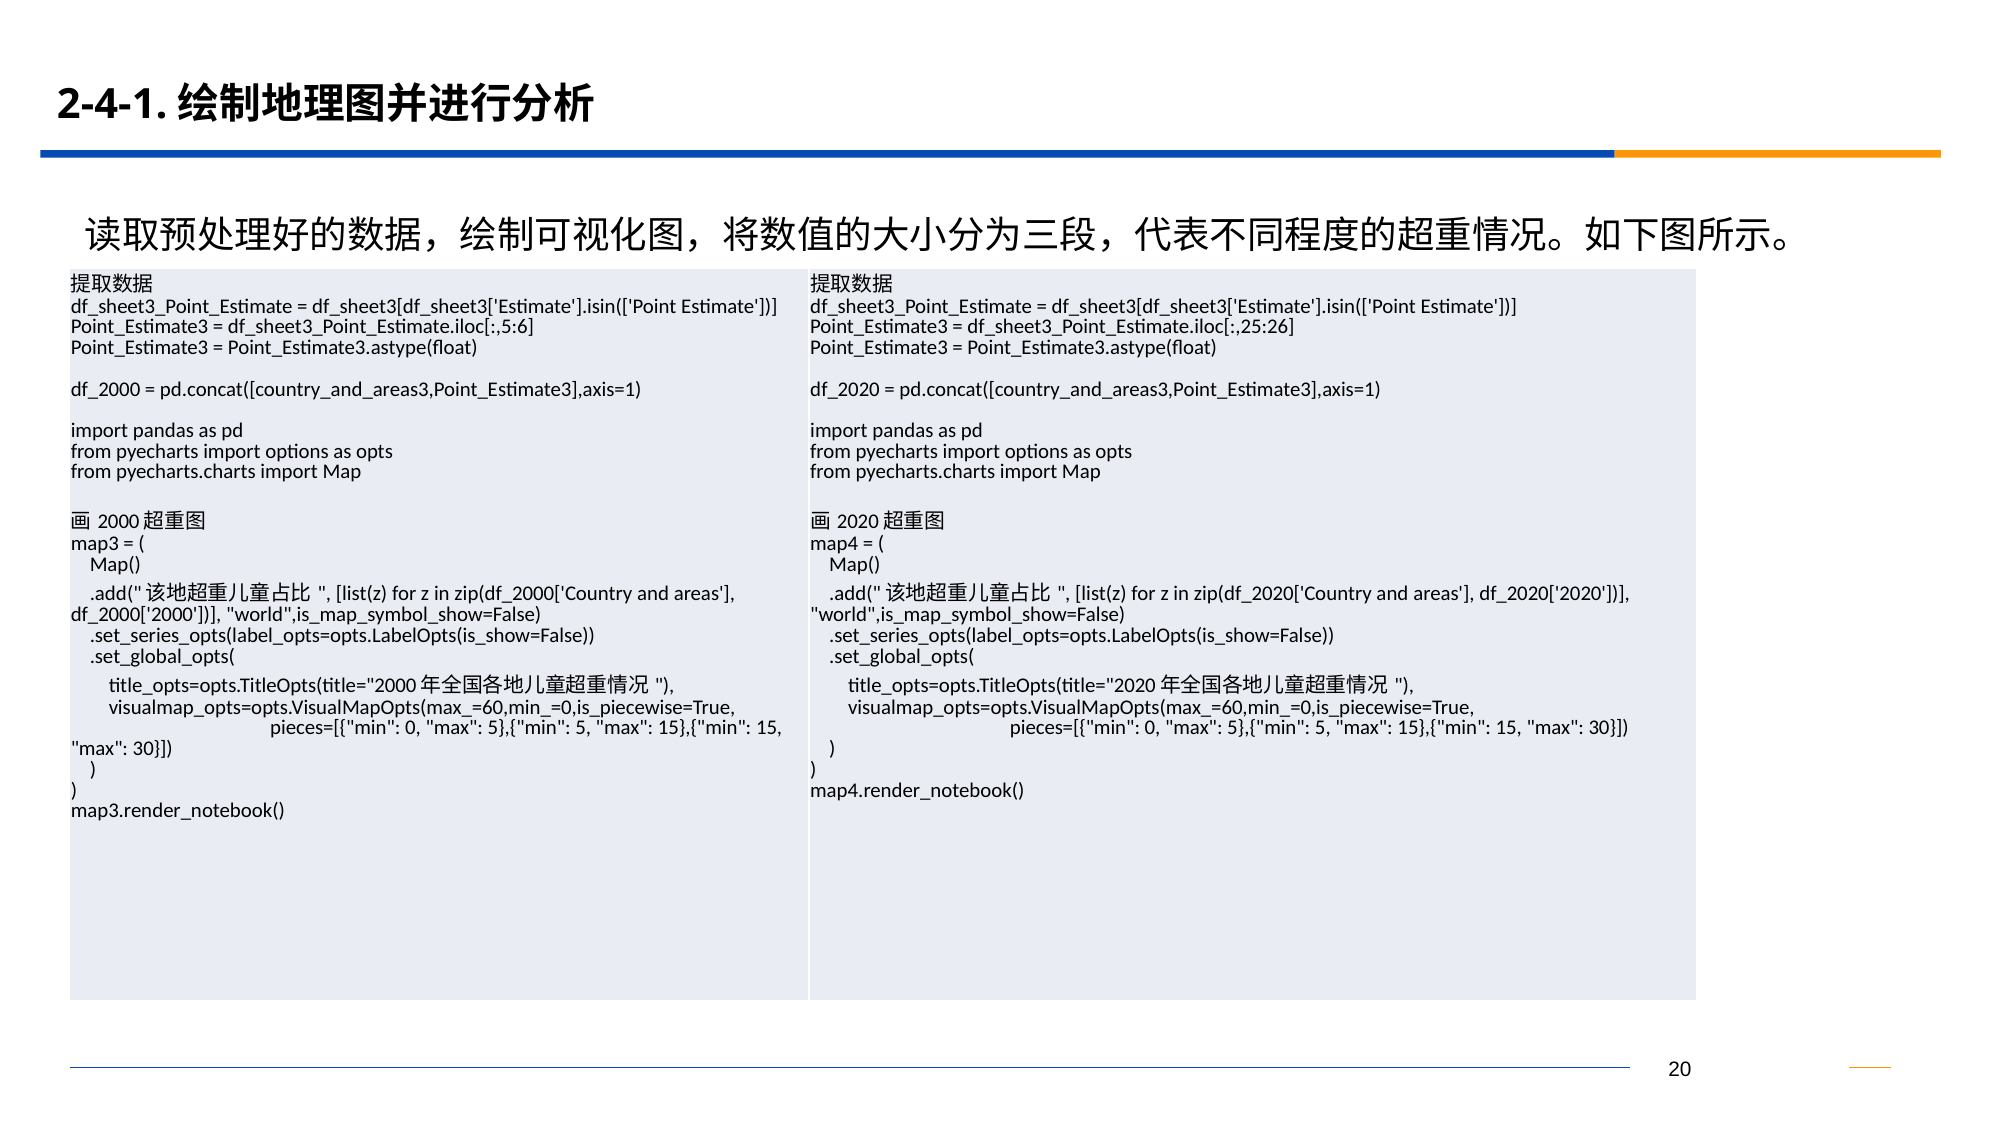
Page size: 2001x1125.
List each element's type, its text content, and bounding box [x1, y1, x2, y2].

title 2-4-1.绘制地理图并进行分析 [41, 58, 1842, 146]
list 读取预处理好的数据，绘制可视化图，将数值的大小分为三段，代表不同程度的超重情况。如下图所示。 [69, 181, 1892, 268]
table_header 提取数据 df_sheet3_Point_Estimate = df_sheet3[df_sheet3['Estimate'].isin(['Point Estimate'])] Point_Estimate3 = df_sheet3_Point_Estimate.iloc[:,5:6] Point_Estimate3 = Point_Estimate3.astype(float) df_2000 = pd.concat([country_and_areas3,Point_Estimate3],axis=1) import pandas as pd from pyecharts import options as opts from pyecharts.charts import Map 画2000超重图 map3 = ( Map() .add("该地超重儿童占比", [list(z) for z in zip(df_2000['Country and areas'], df_2000['2000'])], "world",is_map_symbol_show=False) .set_series_opts(label_opts=opts.LabelOpts(is_show=False)) .set_global_opts( title_opts=opts.TitleOpts(title="2000年全国各地儿童超重情况"), visualmap_opts=opts.VisualMapOpts(max_=60,min_=0,is_piecewise=True, pieces=[{"min": 0, "max": 5},{"min": 5, "max": 15},{"min": 15, "max": 30}]) ) ) map3.render_notebook() [70, 269, 808, 1000]
table_header 提取数据 df_sheet3_Point_Estimate = df_sheet3[df_sheet3['Estimate'].isin(['Point Estimate'])] Point_Estimate3 = df_sheet3_Point_Estimate.iloc[:,25:26] Point_Estimate3 = Point_Estimate3.astype(float) df_2020 = pd.concat([country_and_areas3,Point_Estimate3],axis=1) import pandas as pd from pyecharts import options as opts from pyecharts.charts import Map 画2020超重图 map4 = ( Map() .add("该地超重儿童占比", [list(z) for z in zip(df_2020['Country and areas'], df_2020['2020'])], "world",is_map_symbol_show=False) .set_series_opts(label_opts=opts.LabelOpts(is_show=False)) .set_global_opts( title_opts=opts.TitleOpts(title="2020年全国各地儿童超重情况"), visualmap_opts=opts.VisualMapOpts(max_=60,min_=0,is_piecewise=True, pieces=[{"min": 0, "max": 5},{"min": 5, "max": 15},{"min": 15, "max": 30}]) ) ) map4.render_notebook() [810, 269, 1696, 1000]
